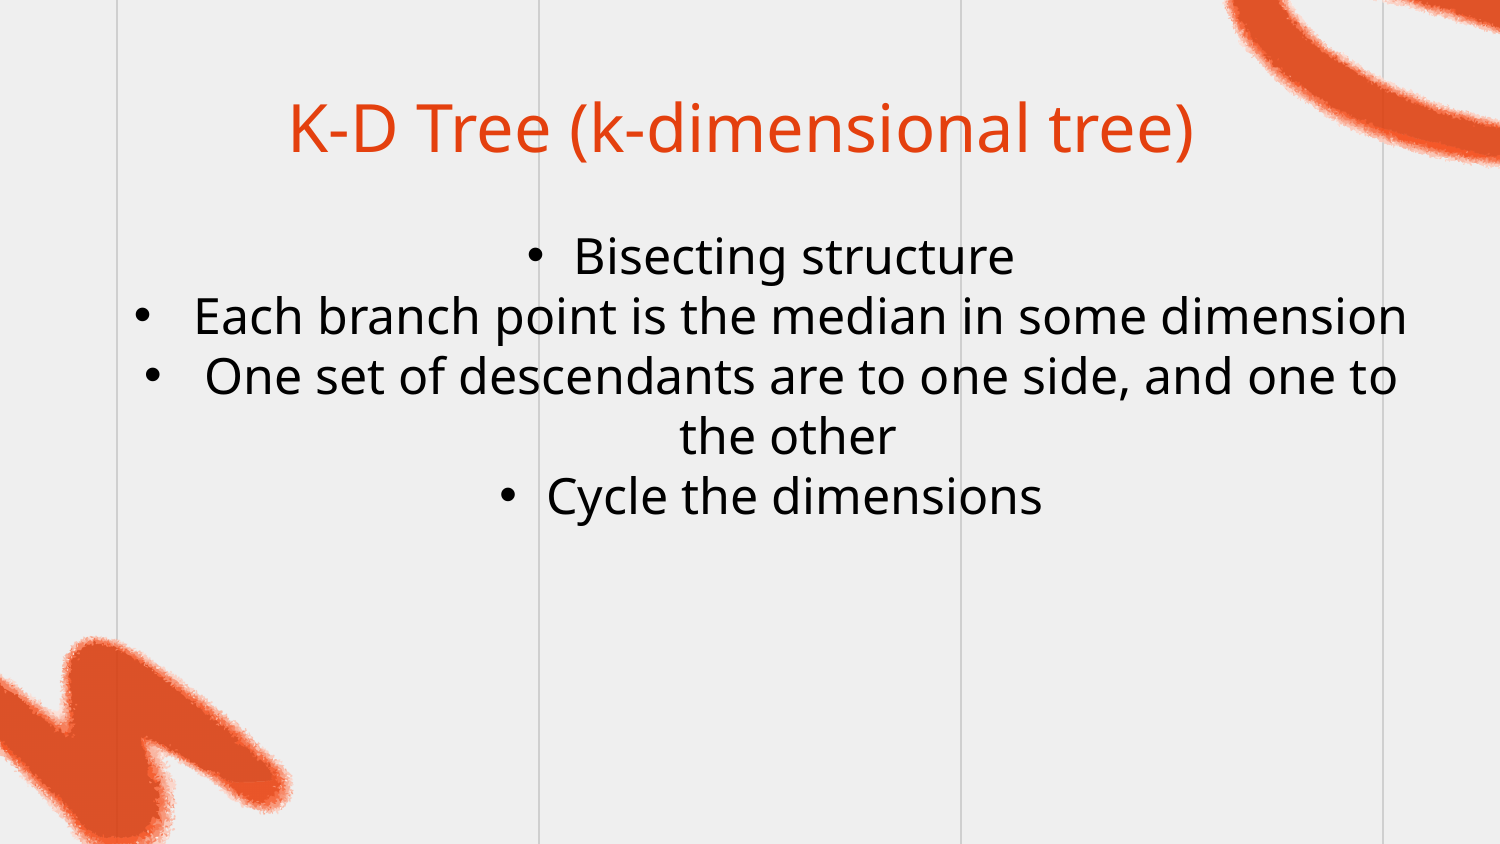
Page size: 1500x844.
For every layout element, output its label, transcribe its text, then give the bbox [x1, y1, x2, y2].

title K-D Tree (k-dimensional tree) [116, 88, 1383, 164]
picture [0, 519, 334, 844]
subtitle Bisecting structure Each branch point is the median in some dimension One set of descendants are to one side, and one to the other Cycle the dimensions [116, 209, 1427, 754]
picture [1117, 0, 1500, 346]
